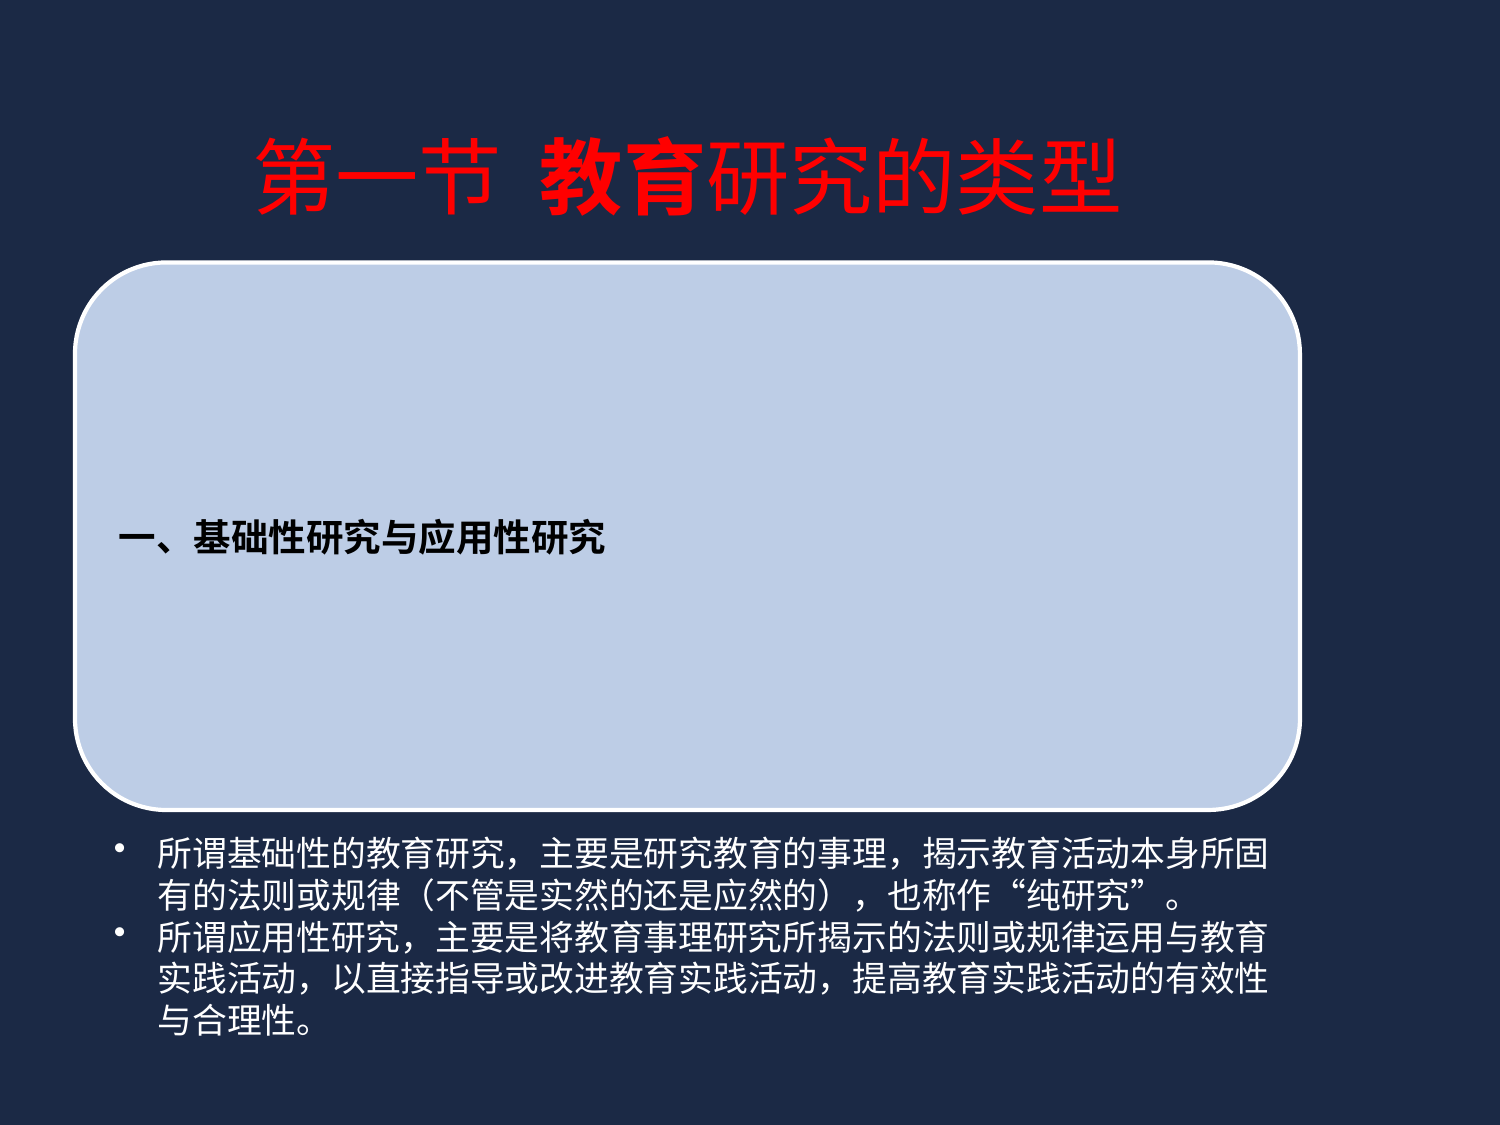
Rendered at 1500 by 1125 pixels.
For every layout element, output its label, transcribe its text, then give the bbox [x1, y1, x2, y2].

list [74, 262, 1301, 1063]
title 第一节 教育研究的类型 [74, 44, 1301, 233]
